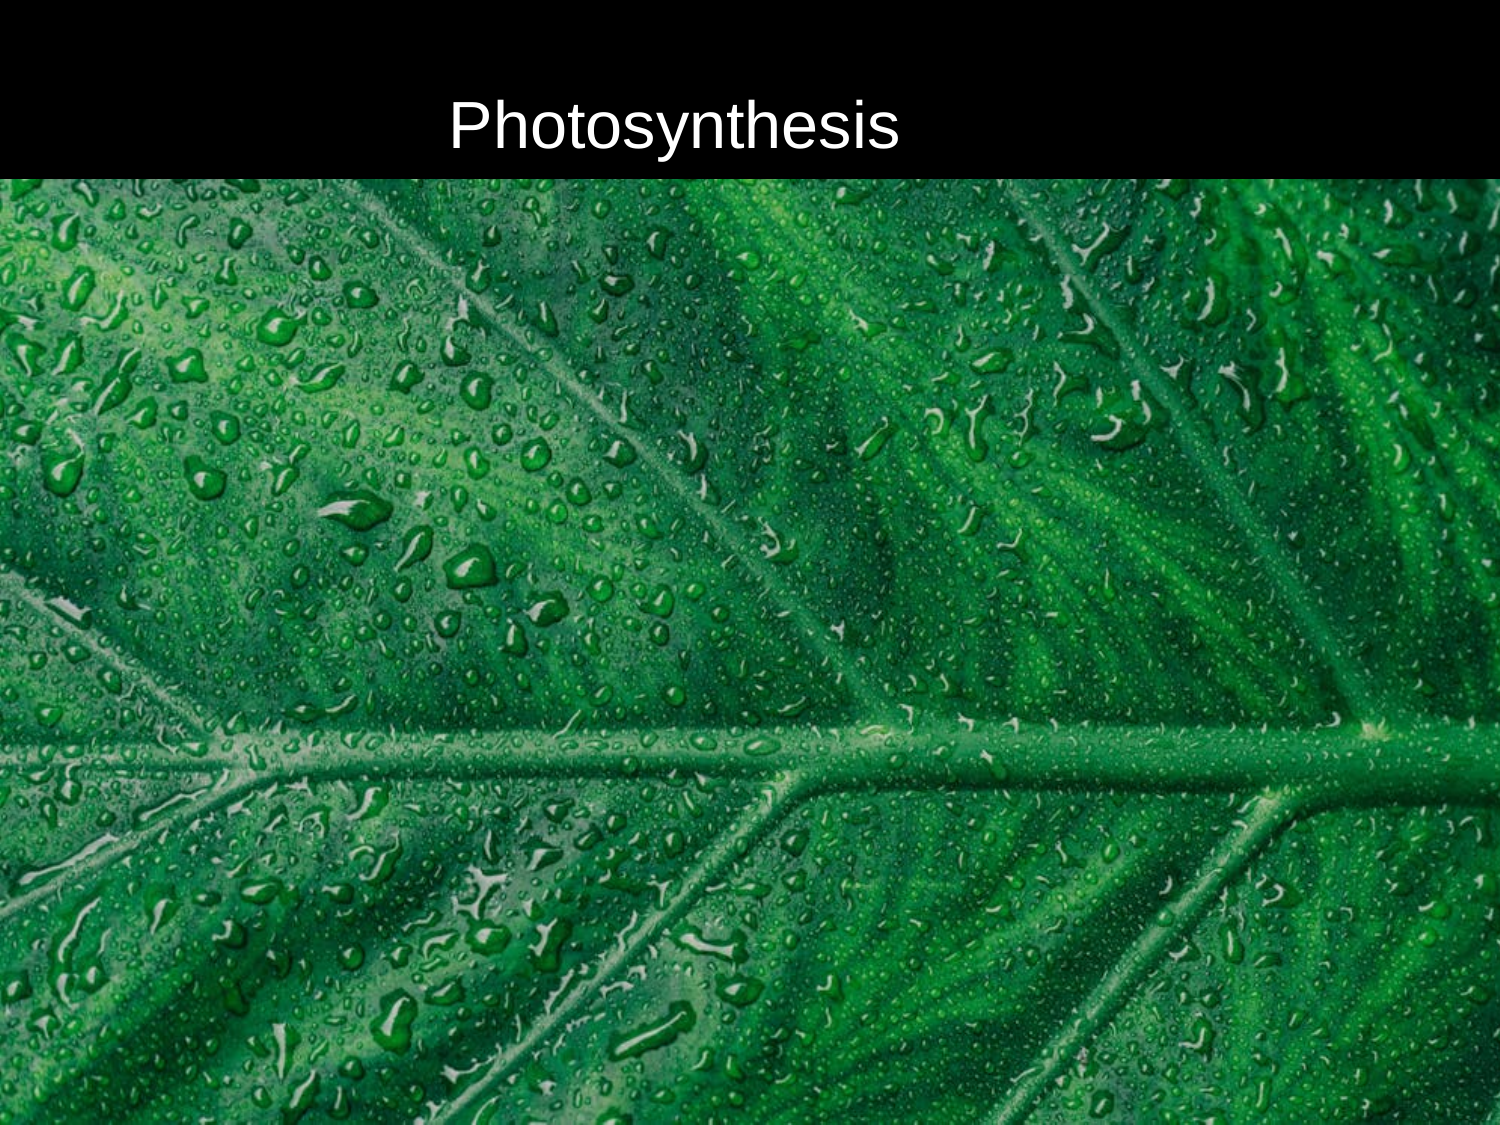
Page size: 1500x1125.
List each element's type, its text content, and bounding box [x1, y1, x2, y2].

picture [0, 179, 1500, 1125]
text_box Photosynthesis [433, 74, 916, 170]
